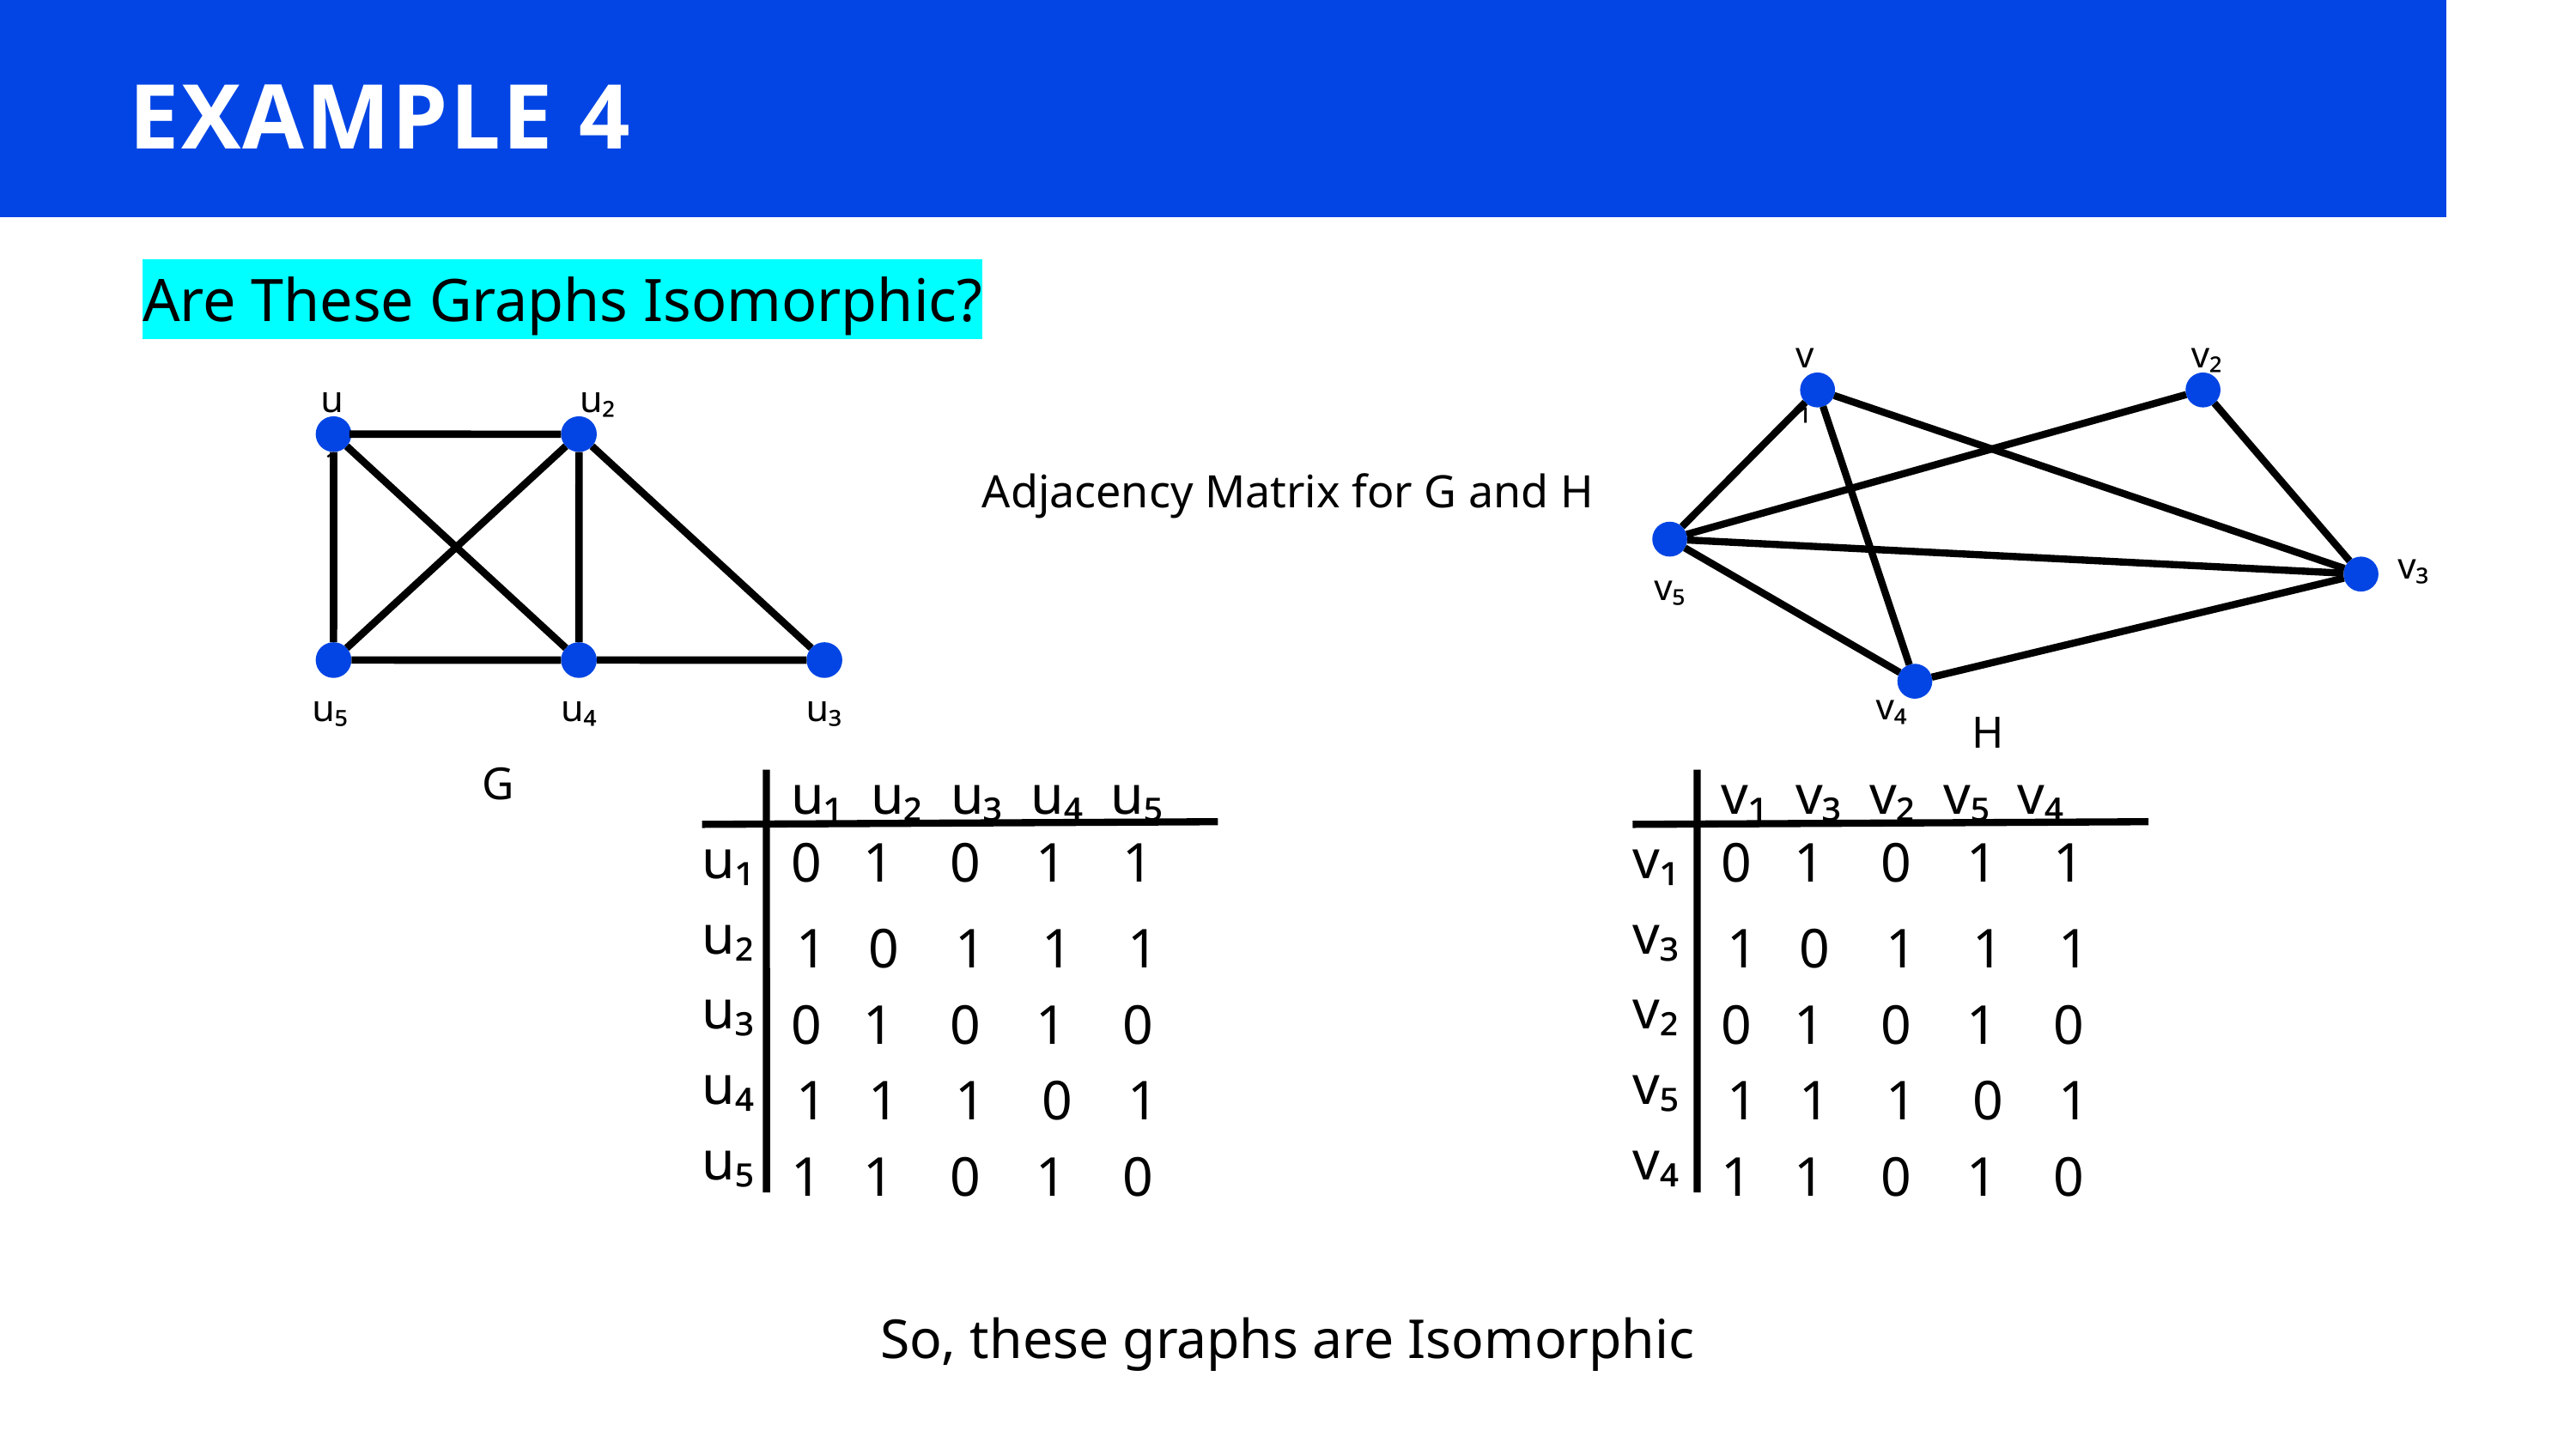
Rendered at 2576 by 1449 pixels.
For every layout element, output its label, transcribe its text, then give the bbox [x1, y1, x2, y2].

text_box So, these graphs are Isomorphic [877, 1294, 1699, 1370]
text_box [702, 756, 1224, 1203]
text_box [311, 373, 843, 806]
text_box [0, 0, 2447, 218]
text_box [1651, 330, 2432, 753]
text_box Adjacency Matrix for G and H [975, 454, 1600, 517]
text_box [1632, 756, 2154, 1203]
text_box Are These Graphs Isomorphic? [83, 251, 1042, 334]
